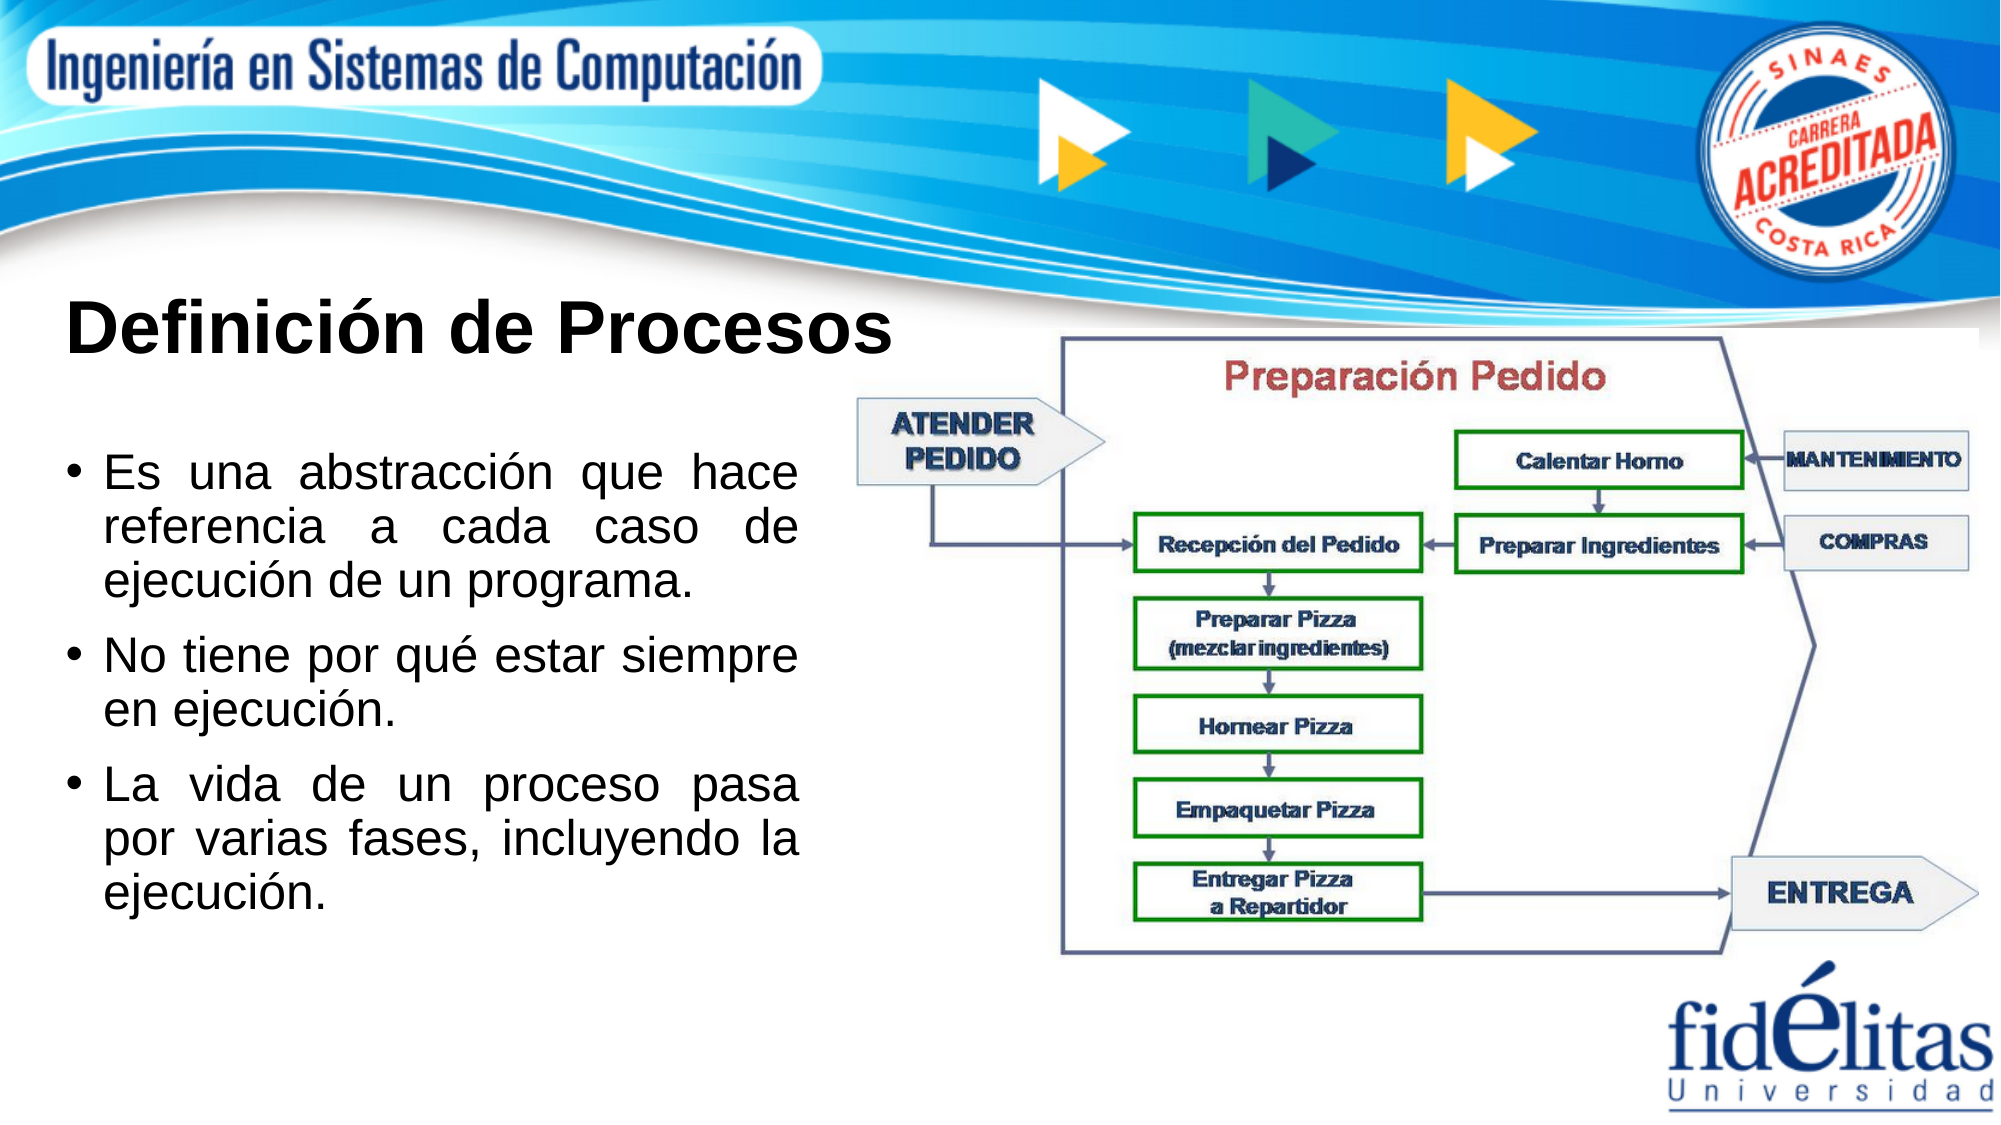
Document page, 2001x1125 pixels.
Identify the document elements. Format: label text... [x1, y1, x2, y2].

list Es una abstracción que hace referencia a cada caso de ejecución de un programa. No tiene por qué estar siempre en ejecución. La vida de un proceso pasa por varias fases, incluyendo la ejecución. [50, 438, 815, 1009]
title Definición de Procesos [50, 255, 924, 403]
picture [0, 0, 2001, 1119]
